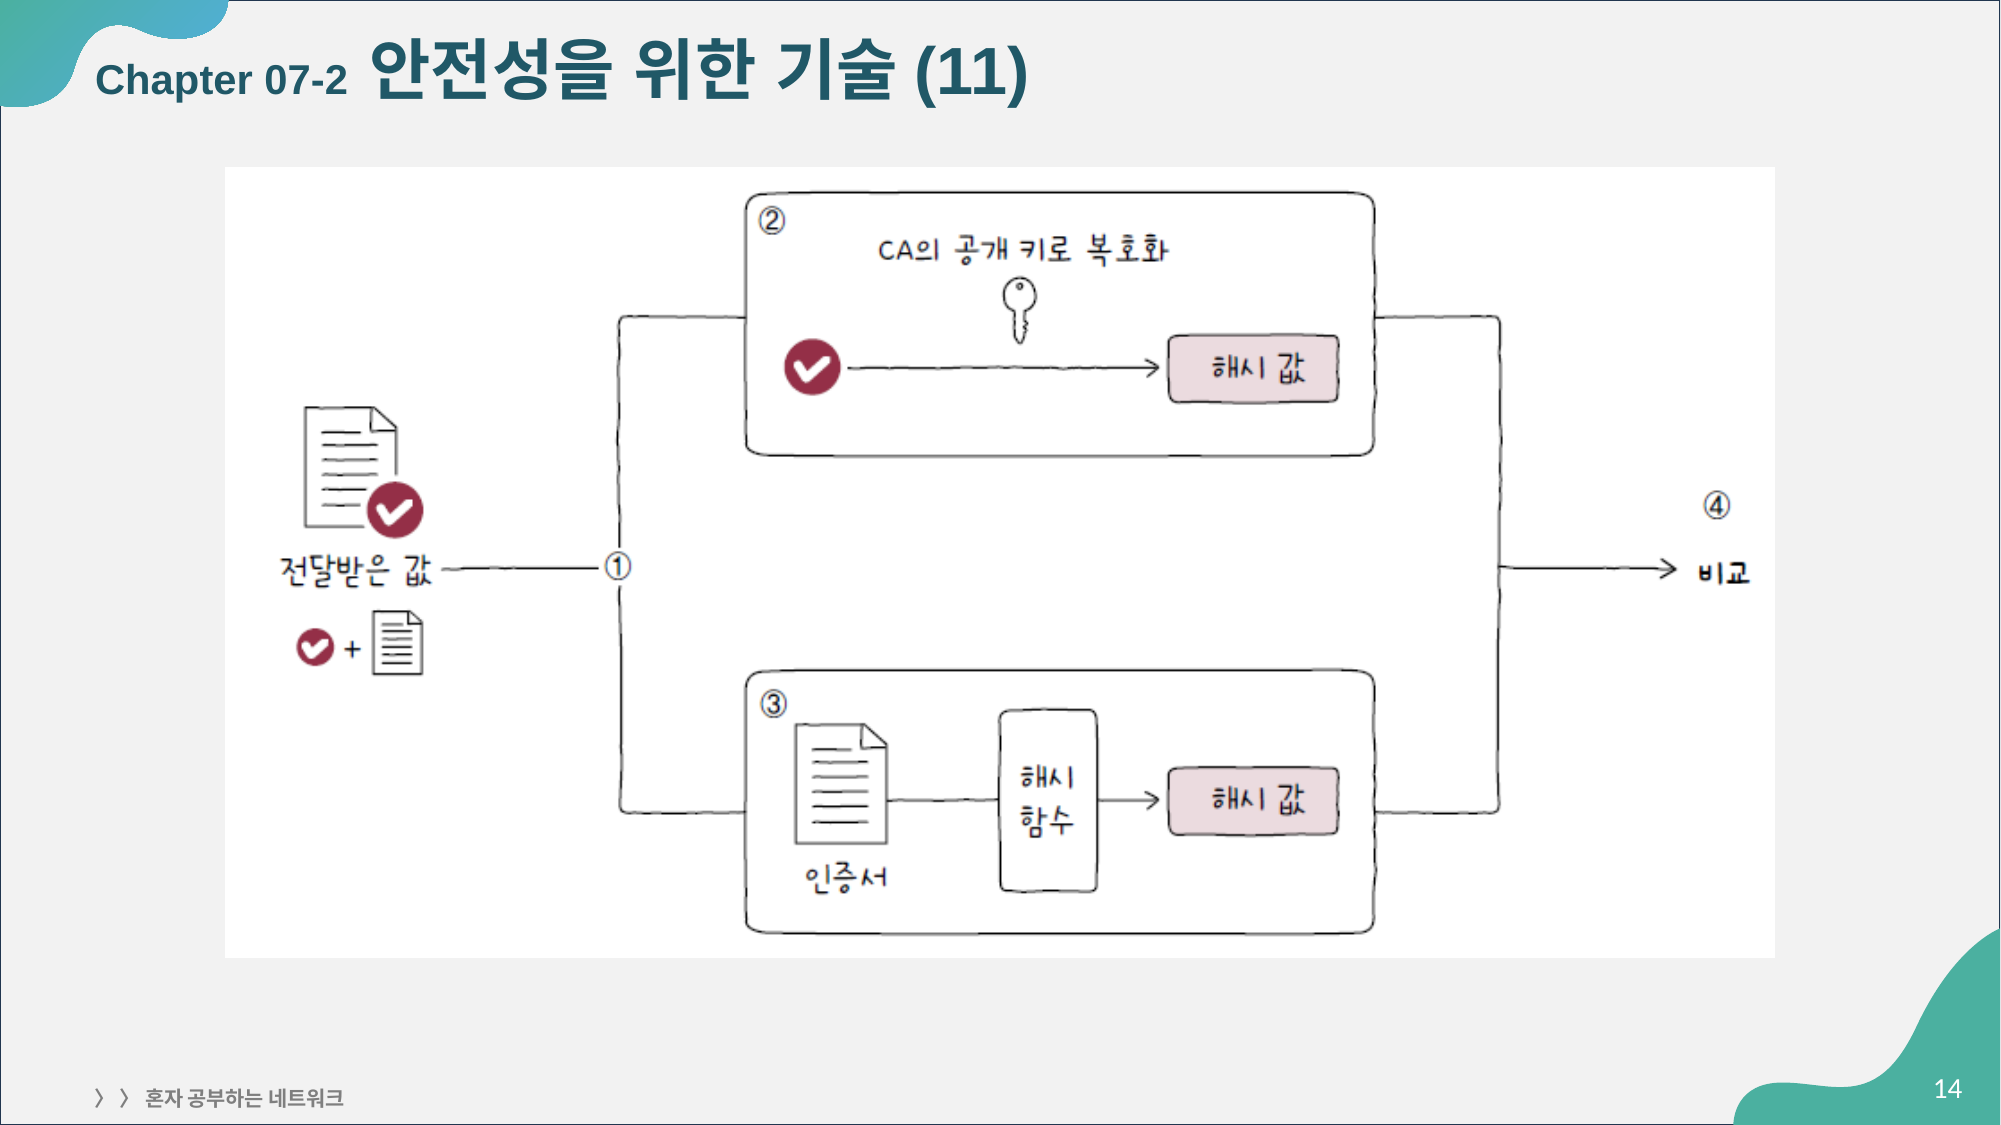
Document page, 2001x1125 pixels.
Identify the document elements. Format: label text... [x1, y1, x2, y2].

title Chapter 07-2 안전성을 위한 기술(11) [79, 17, 1931, 128]
slide_number ‹#› [1917, 1061, 1984, 1122]
footer 〉 〉 혼자 공부하는 네트워크 [79, 1078, 755, 1114]
picture [225, 166, 1775, 958]
